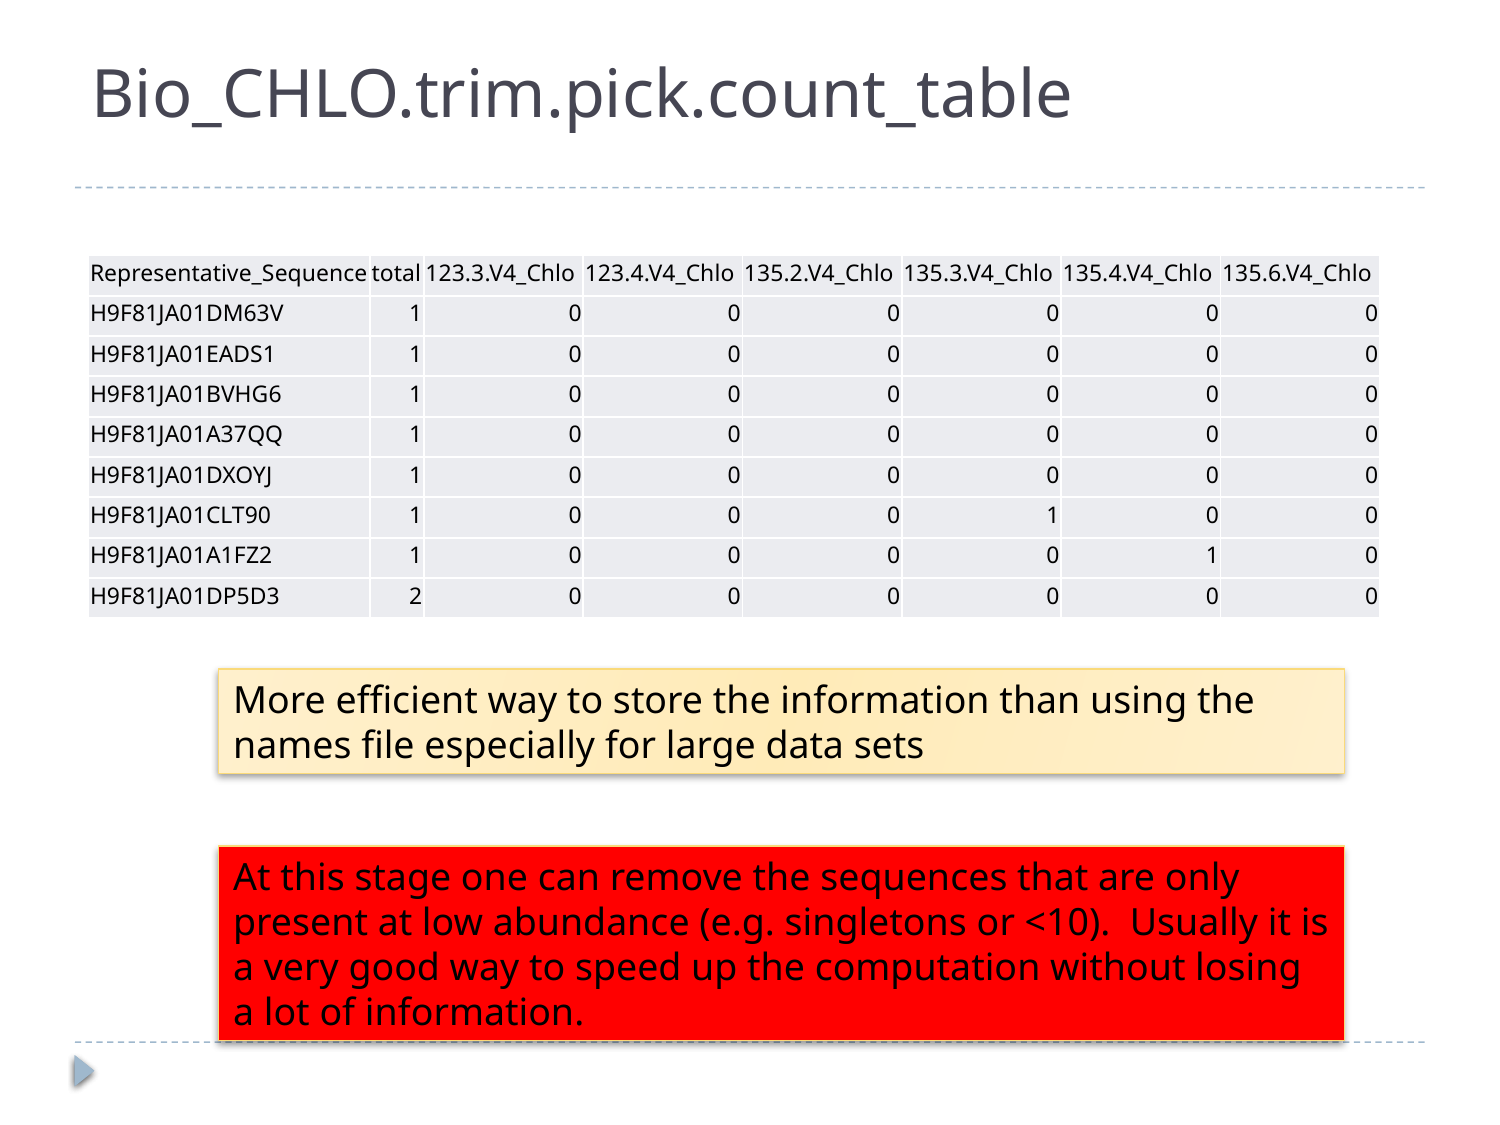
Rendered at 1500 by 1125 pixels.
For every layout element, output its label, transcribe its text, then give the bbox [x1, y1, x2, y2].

table_cell 0 [584, 337, 742, 375]
table_cell 0 [425, 418, 582, 456]
table_cell 0 [1062, 337, 1220, 375]
table_cell 0 [903, 458, 1060, 496]
table_cell 0 [1221, 297, 1379, 335]
table_cell 0 [903, 418, 1060, 456]
table_cell 0 [1062, 498, 1220, 537]
table_cell 0 [743, 297, 901, 335]
table_cell 1 [371, 418, 423, 456]
text_box More efficient way to store the information than using the names file especially for large data sets [218, 668, 1345, 774]
text_box At this stage one can remove the sequences that are only present at low abundance (e.g. singletons or <10). Usually it is a very good way to speed up the computation without losing a lot of information. [218, 845, 1345, 1041]
table_cell 0 [903, 377, 1060, 416]
table_cell 1 [903, 498, 1060, 537]
table_header Representative_Sequence [89, 256, 369, 295]
table_cell 0 [1062, 377, 1220, 416]
table_cell 0 [425, 458, 582, 496]
table_cell 0 [1221, 579, 1379, 617]
table_cell 0 [425, 337, 582, 375]
table_cell 0 [584, 539, 742, 577]
table_cell 1 [371, 458, 423, 496]
table_cell 0 [743, 418, 901, 456]
table_cell 1 [1062, 539, 1220, 577]
table_cell 0 [425, 579, 582, 617]
table_cell 0 [743, 579, 901, 617]
table_cell 1 [371, 297, 423, 335]
table_cell 0 [425, 539, 582, 577]
table_cell 0 [903, 579, 1060, 617]
table_cell 0 [903, 539, 1060, 577]
table_cell 0 [1221, 377, 1379, 416]
table_header 123.3.V4_Chlo [425, 256, 582, 295]
table_cell 1 [371, 498, 423, 537]
table_cell 0 [1062, 297, 1220, 335]
table_cell H9F81JA01CLT90 [89, 498, 369, 537]
table_header 123.4.V4_Chlo [584, 256, 742, 295]
table_cell 0 [1221, 337, 1379, 375]
table_cell 0 [1221, 458, 1379, 496]
table_cell 0 [743, 539, 901, 577]
table_cell 0 [743, 377, 901, 416]
table_cell 0 [584, 297, 742, 335]
table_cell 0 [1221, 498, 1379, 537]
table_cell 0 [743, 458, 901, 496]
table_cell 1 [371, 377, 423, 416]
title Bio_CHLO.trim.pick.count_table [76, 19, 1427, 139]
table_cell H9F81JA01DXOYJ [89, 458, 369, 496]
table_cell H9F81JA01A1FZ2 [89, 539, 369, 577]
table_cell 0 [425, 377, 582, 416]
table_cell 0 [903, 337, 1060, 375]
table_cell H9F81JA01EADS1 [89, 337, 369, 375]
table_cell 0 [1062, 579, 1220, 617]
table_cell 0 [584, 579, 742, 617]
table_cell H9F81JA01A37QQ [89, 418, 369, 456]
table_header total [371, 256, 423, 295]
table_cell 0 [903, 297, 1060, 335]
table_cell 0 [584, 418, 742, 456]
table_cell 0 [1062, 418, 1220, 456]
table_header 135.6.V4_Chlo [1221, 256, 1379, 295]
table_cell 0 [743, 498, 901, 537]
table_cell H9F81JA01BVHG6 [89, 377, 369, 416]
table_cell 0 [425, 297, 582, 335]
table_cell 2 [371, 579, 423, 617]
table_cell 0 [1062, 458, 1220, 496]
table_cell H9F81JA01DP5D3 [89, 579, 369, 617]
table_cell H9F81JA01DM63V [89, 297, 369, 335]
table_cell 0 [425, 498, 582, 537]
table_header 135.4.V4_Chlo [1062, 256, 1220, 295]
table_cell 0 [584, 498, 742, 537]
table_header 135.2.V4_Chlo [743, 256, 901, 295]
table_cell 1 [371, 337, 423, 375]
table_cell 0 [1221, 418, 1379, 456]
table_cell 0 [1221, 539, 1379, 577]
table_cell 0 [743, 337, 901, 375]
table_cell 0 [584, 458, 742, 496]
table_cell 0 [584, 377, 742, 416]
table_header 135.3.V4_Chlo [903, 256, 1060, 295]
table_cell 1 [371, 539, 423, 577]
